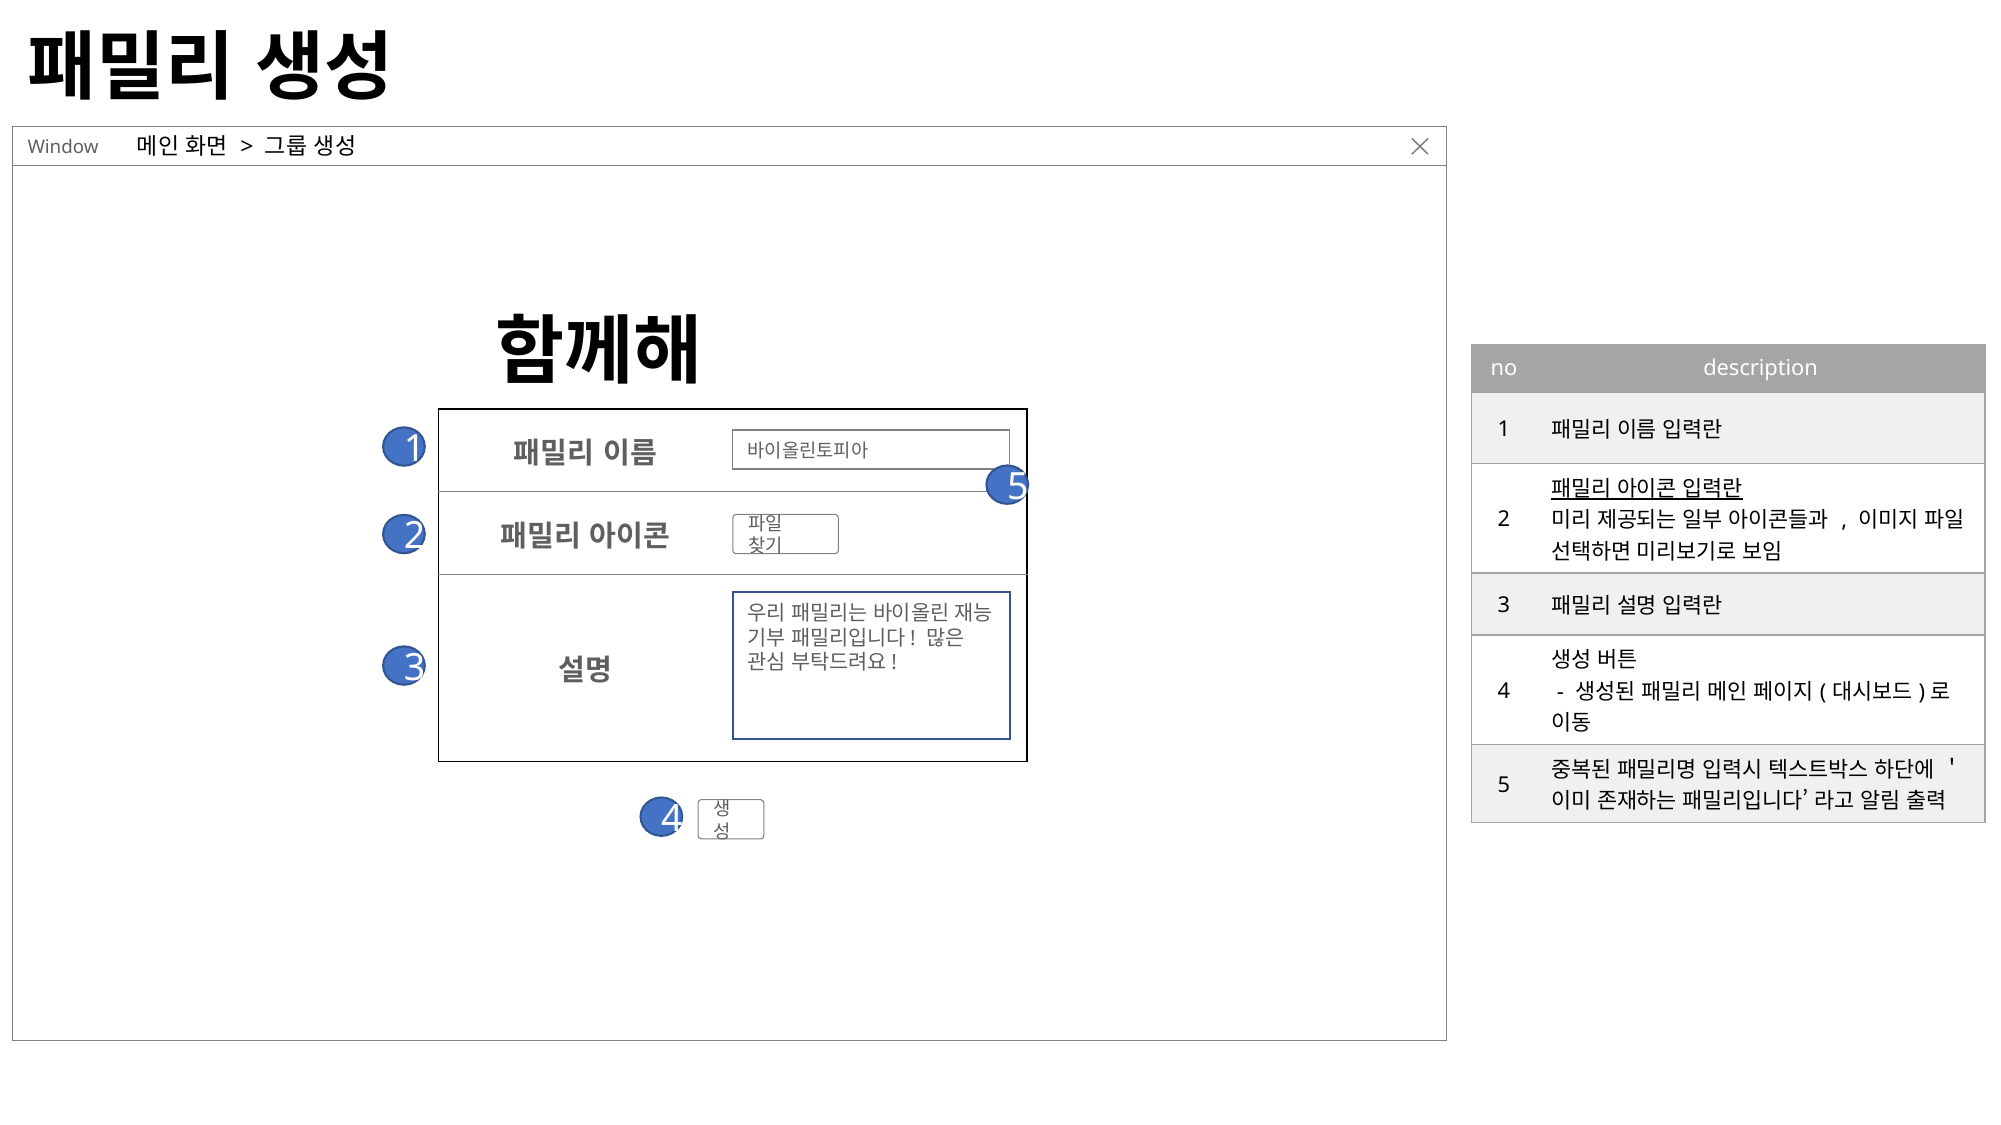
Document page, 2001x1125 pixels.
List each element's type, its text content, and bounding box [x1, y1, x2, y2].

table_cell 패밀리 설명 입력란 [1536, 574, 1984, 634]
table_cell 2 [1472, 464, 1536, 572]
table_cell 패밀리 이름 입력란 [1536, 393, 1984, 463]
table_cell 4 [1472, 636, 1536, 744]
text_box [12, 126, 1447, 1041]
table_cell 생성 버튼 - 생성된 패밀리 메인 페이지(대시보드)로 이동 [1536, 636, 1984, 744]
table_cell 1 [1472, 393, 1536, 463]
table_cell 중복된 패밀리명 입력시 텍스트박스 하단에 ＇이미 존재하는 패밀리입니다’ 라고 알림 출력 [1536, 745, 1984, 822]
table_cell 3 [1472, 574, 1536, 634]
table_header no [1472, 346, 1536, 391]
title 패밀리 생성 [12, 14, 1205, 124]
table_cell 5 [1472, 745, 1536, 822]
table_header description [1536, 346, 1984, 391]
table_cell 패밀리 아이콘 입력란 미리 제공되는 일부 아이콘들과 , 이미지 파일 선택하면 미리보기로 보임 [1536, 464, 1984, 572]
